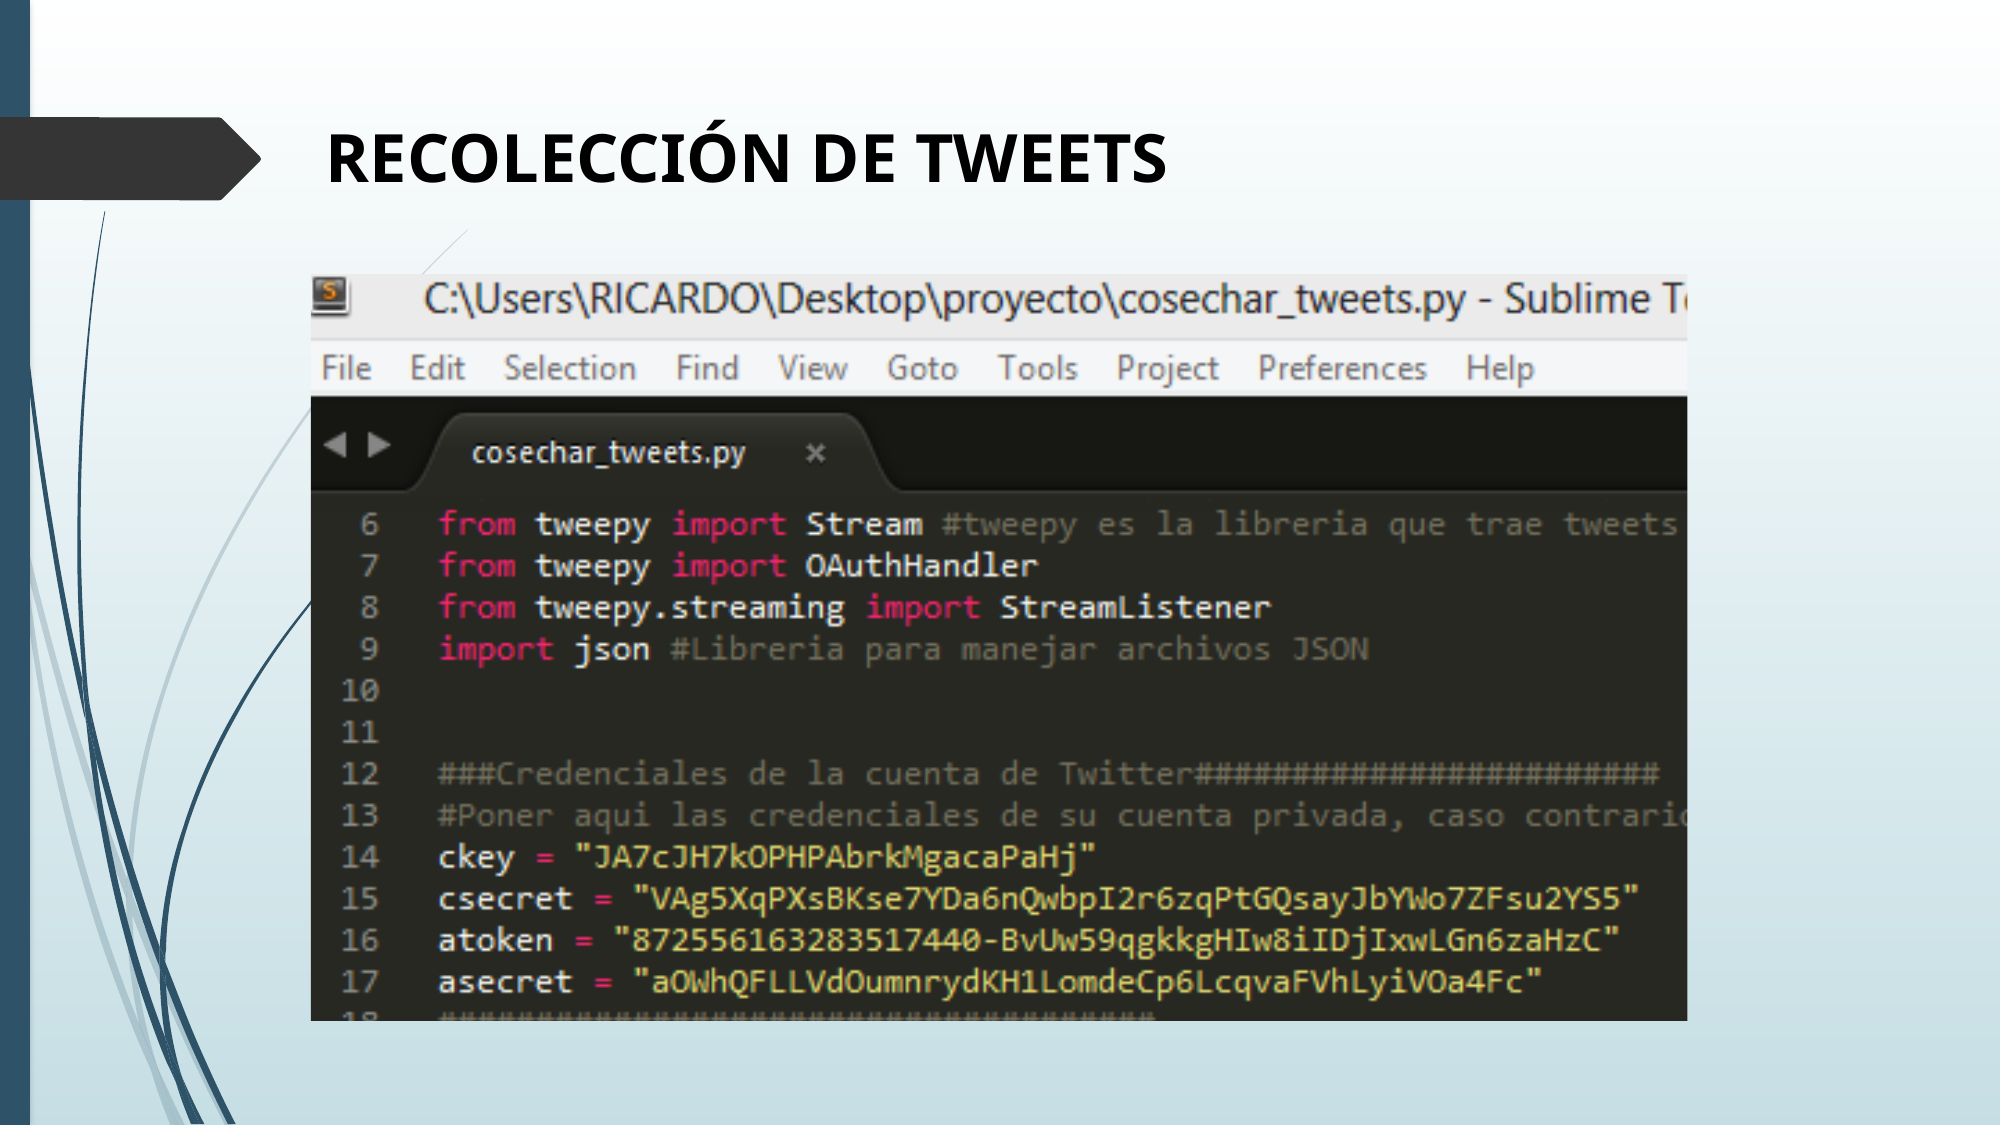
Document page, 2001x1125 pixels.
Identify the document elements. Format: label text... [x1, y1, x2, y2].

text_box RECOLECCIÓN DE TWEETS [310, 108, 1463, 204]
picture [310, 273, 1688, 1021]
